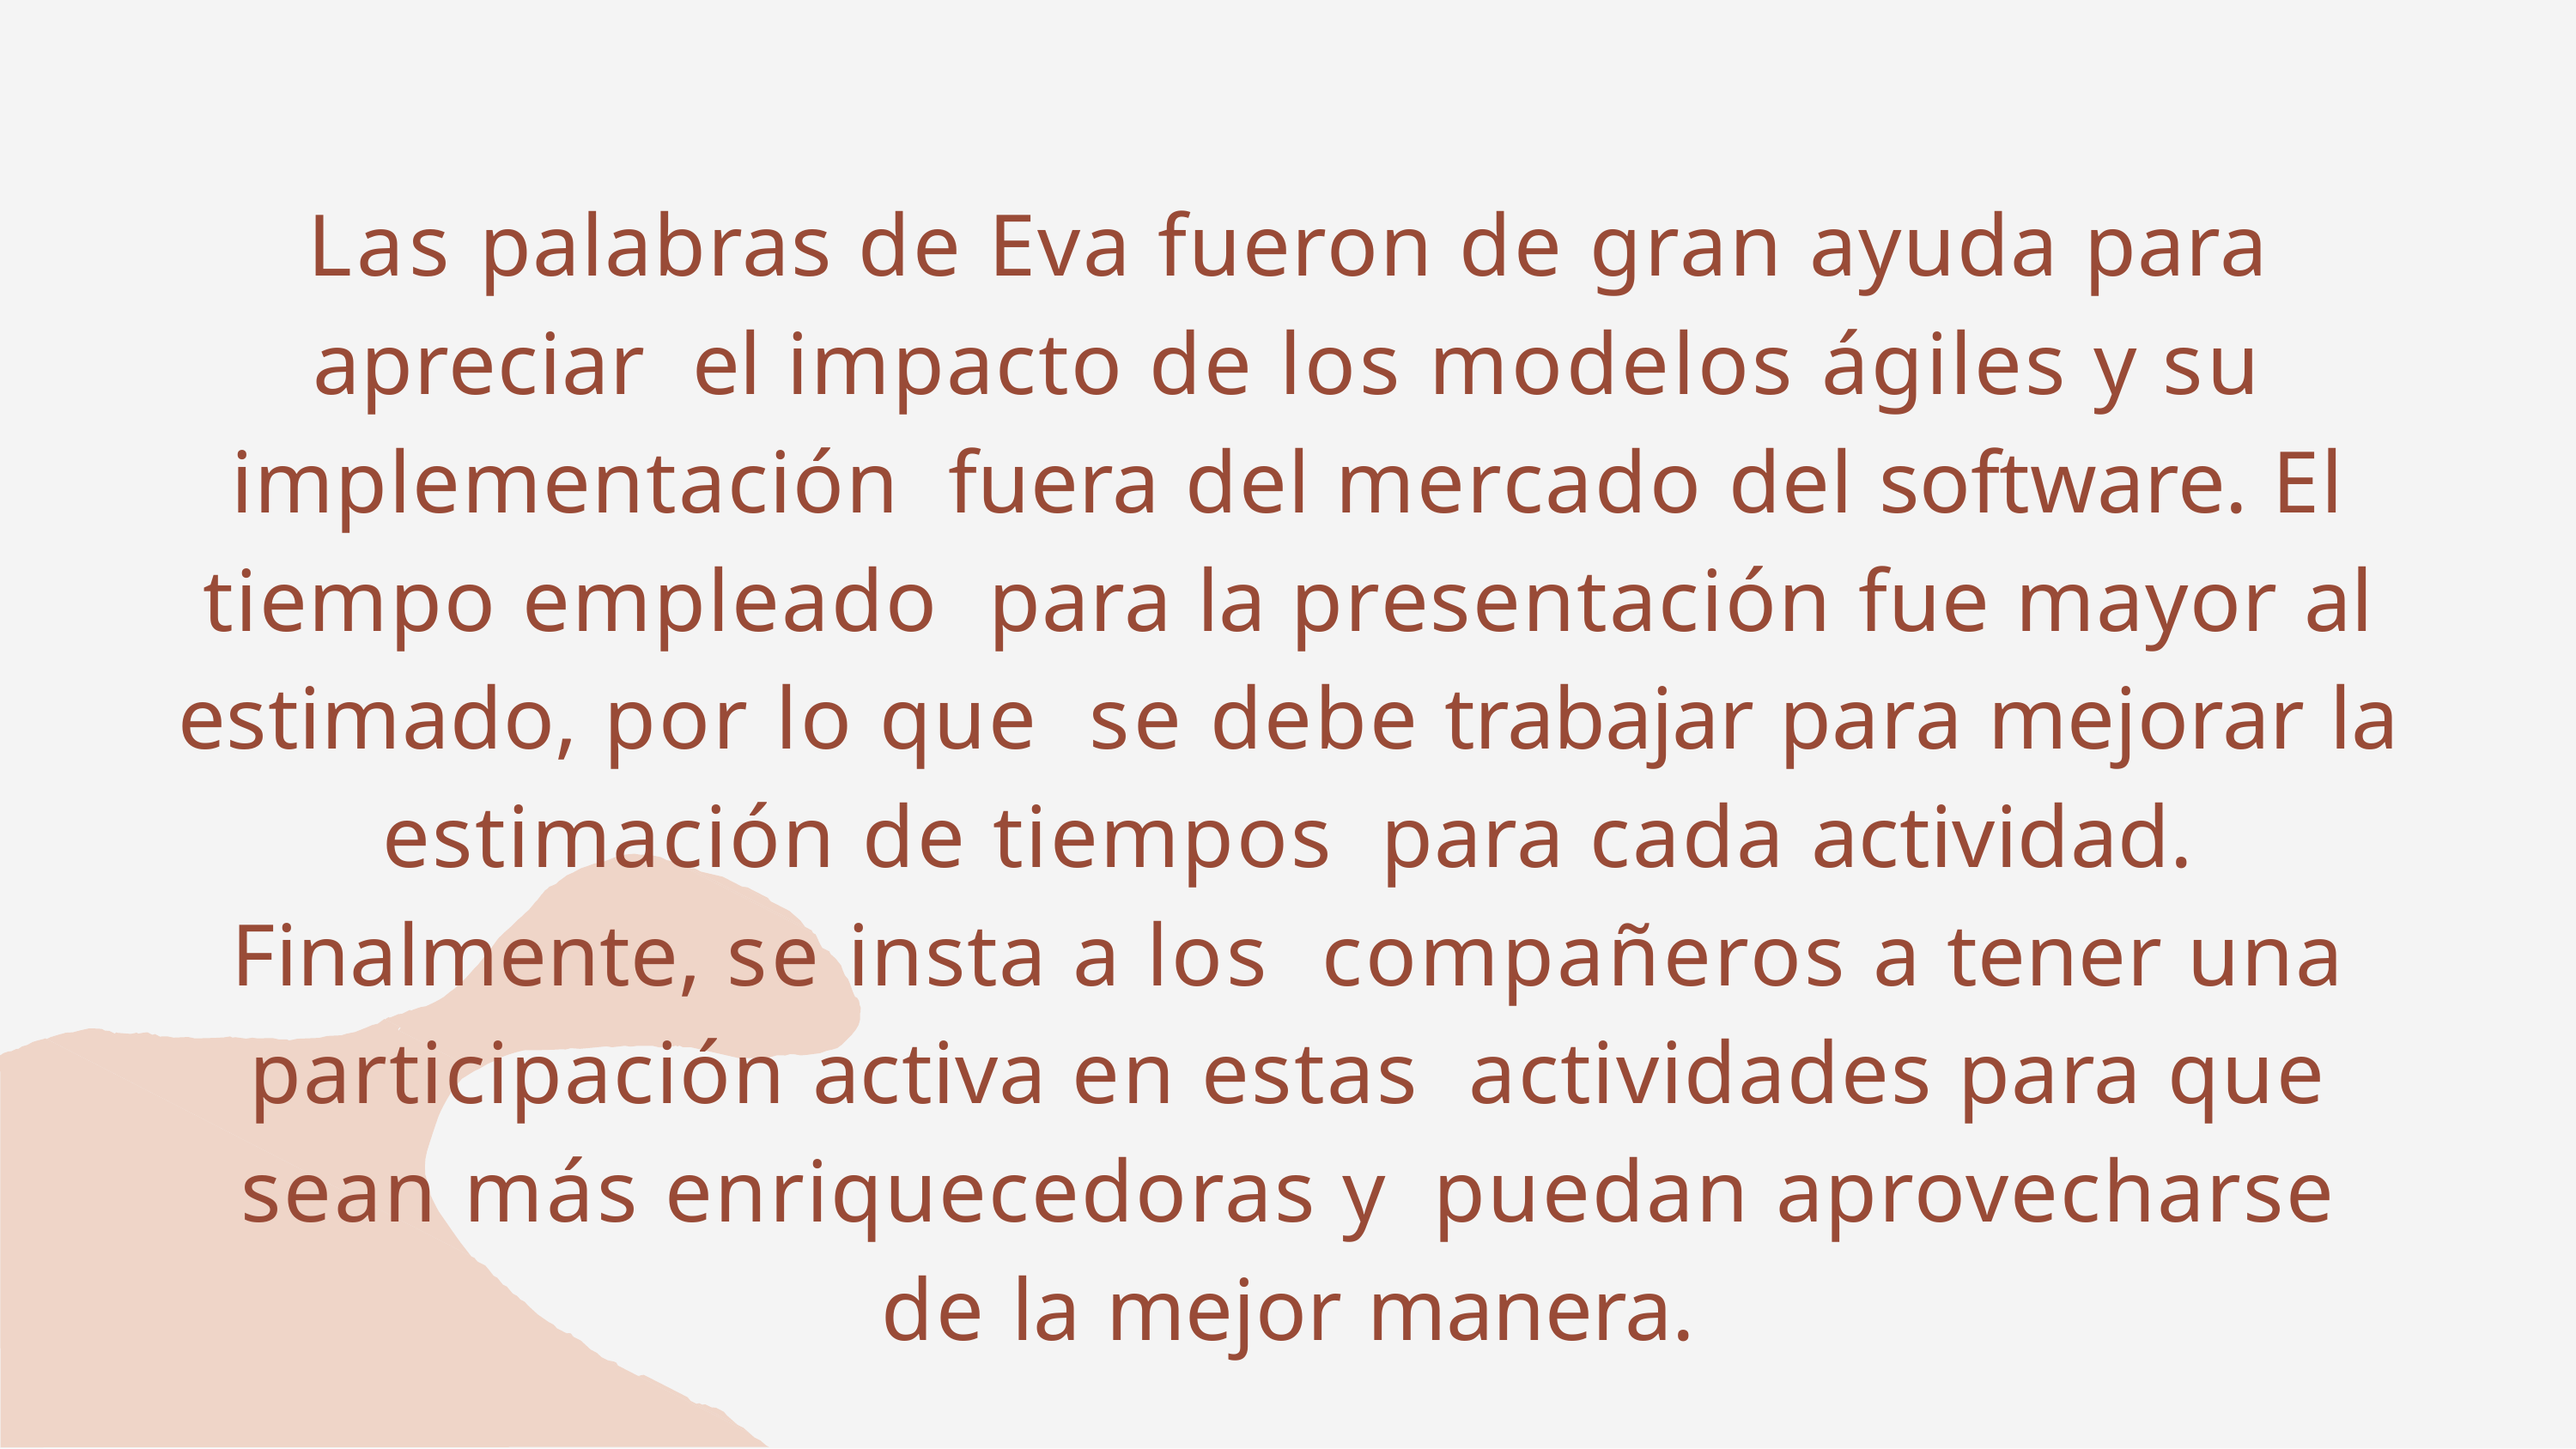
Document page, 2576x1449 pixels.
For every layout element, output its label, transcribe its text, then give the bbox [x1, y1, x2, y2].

text_box Las palabras de Eva fueron de gran ayuda para apreciar el impacto de los modelos ágiles y su implementación fuera del mercado del software. El tiempo empleado para la presentación fue mayor al estimado, por lo que se debe trabajar para mejorar la estimación de tiempos para cada actividad. Finalmente, se insta a los compañeros a tener una participación activa en estas actividades para que sean más enriquecedoras y puedan aprovecharse de la mejor manera. [175, 173, 2401, 1358]
